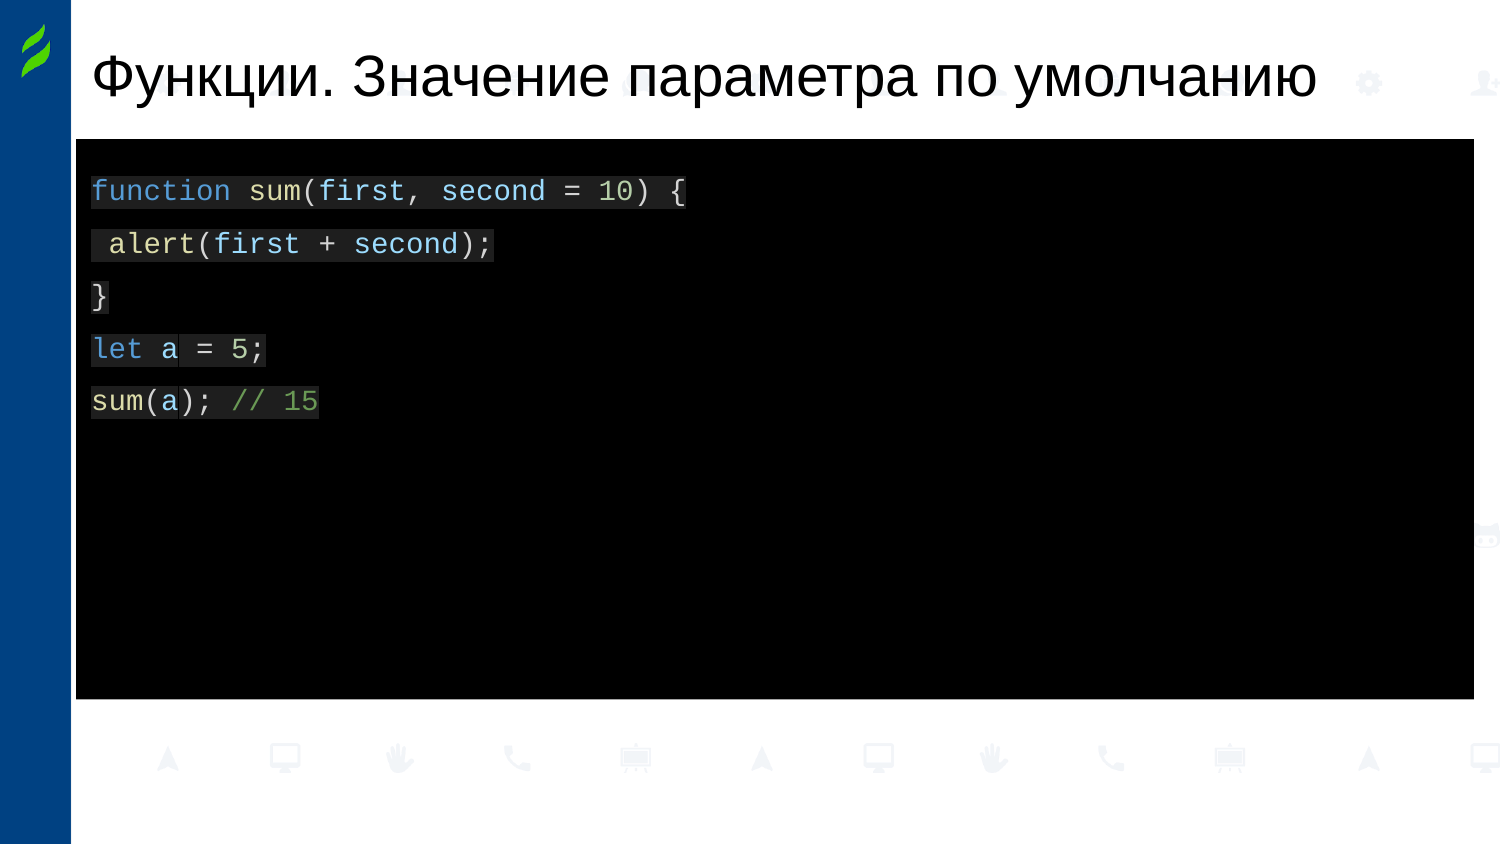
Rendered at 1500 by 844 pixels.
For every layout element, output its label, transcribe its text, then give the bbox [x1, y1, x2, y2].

title Функции. Значение параметра по умолчанию [76, 23, 1474, 117]
list function sum(first, second = 10) { alert(first + second); } let a = 5; sum(a); // 15 [76, 139, 1474, 700]
picture [0, 0, 1500, 844]
